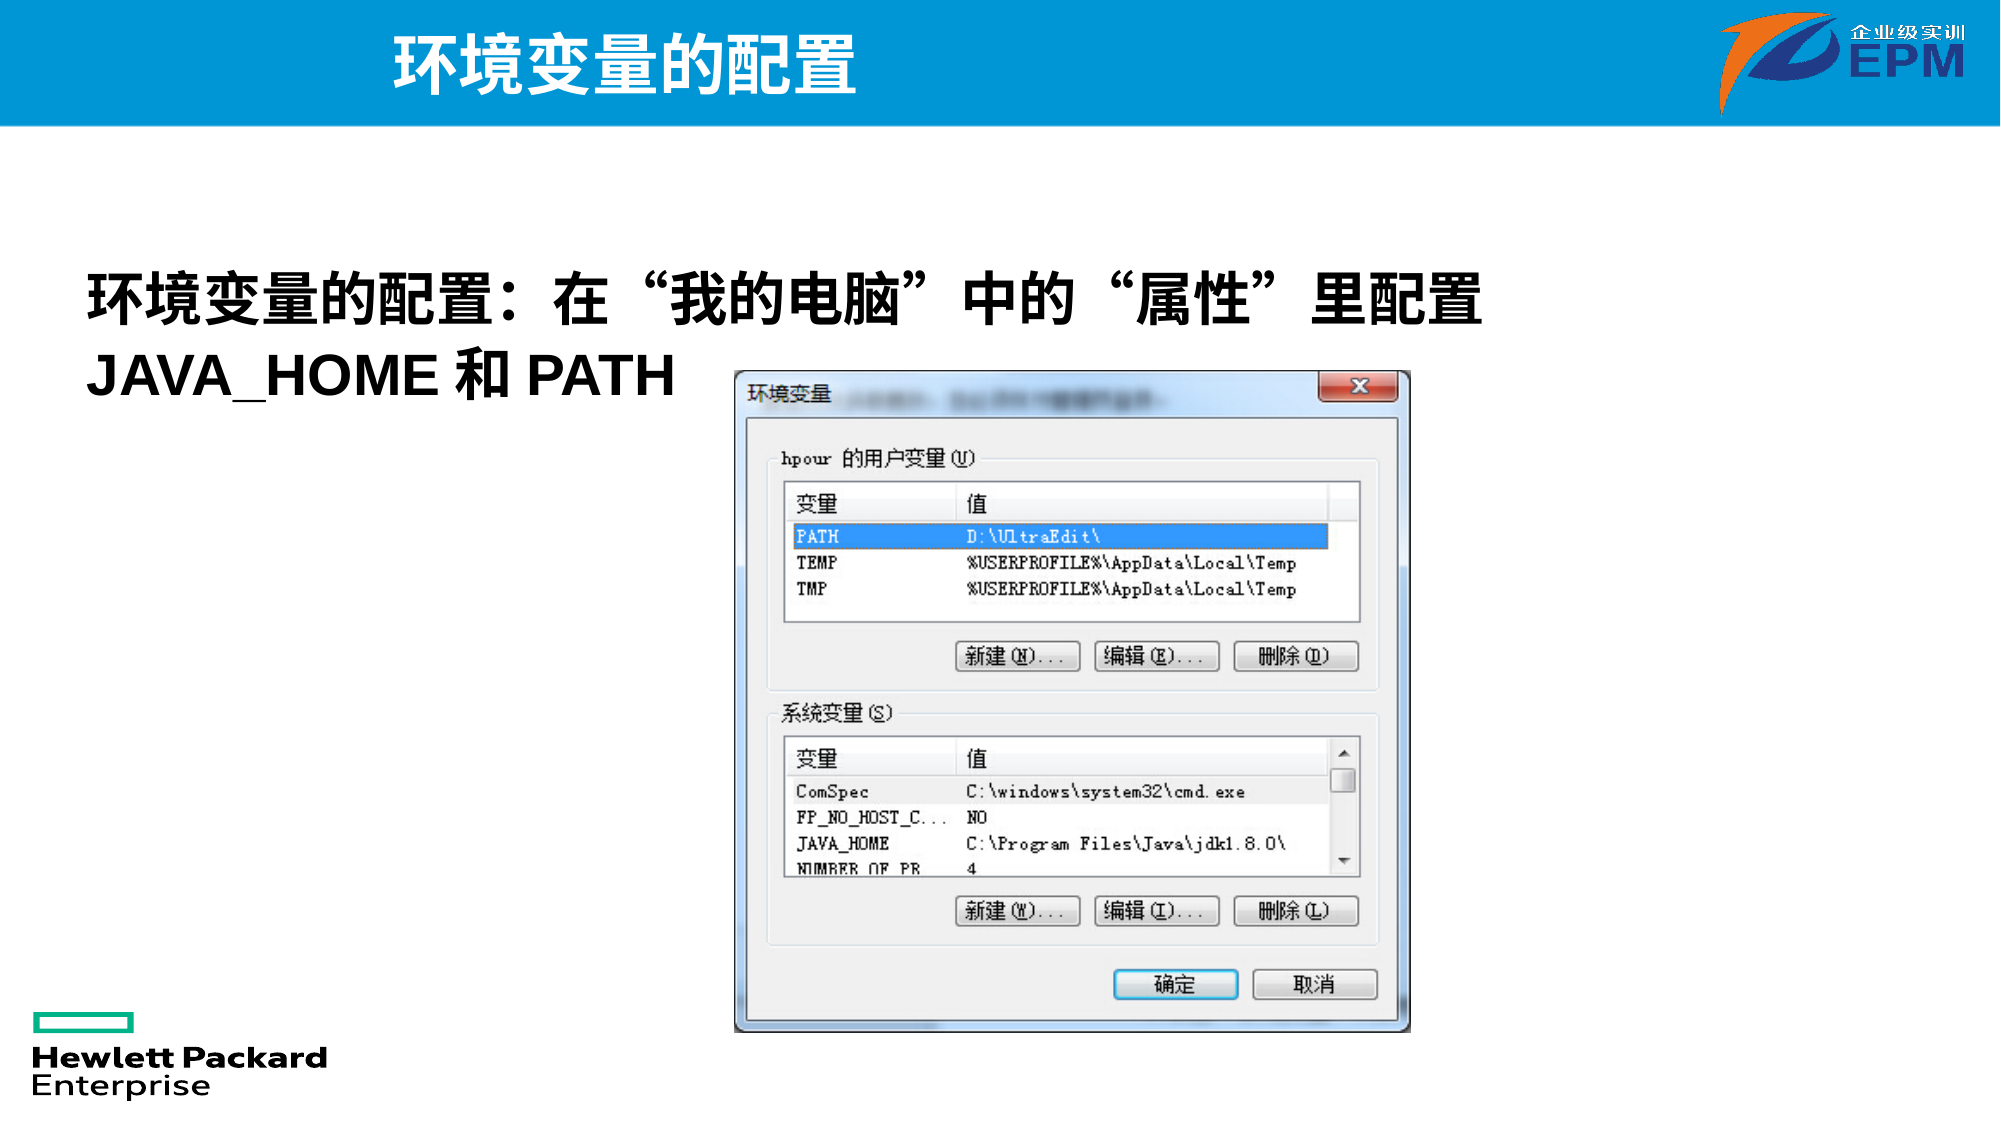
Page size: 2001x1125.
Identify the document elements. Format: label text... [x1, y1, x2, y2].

picture [1851, 45, 1879, 76]
list 环境变量的配置：在“我的电脑”中的“属性”里配置 JAVA_HOME和PATH [71, 263, 1797, 977]
title 环境变量的配置 [0, 0, 1175, 125]
picture [1721, 13, 1825, 114]
picture [1930, 27, 1935, 37]
picture [1924, 45, 1962, 76]
picture [1749, 21, 1839, 80]
picture [1888, 45, 1917, 76]
picture [0, 126, 2001, 1125]
